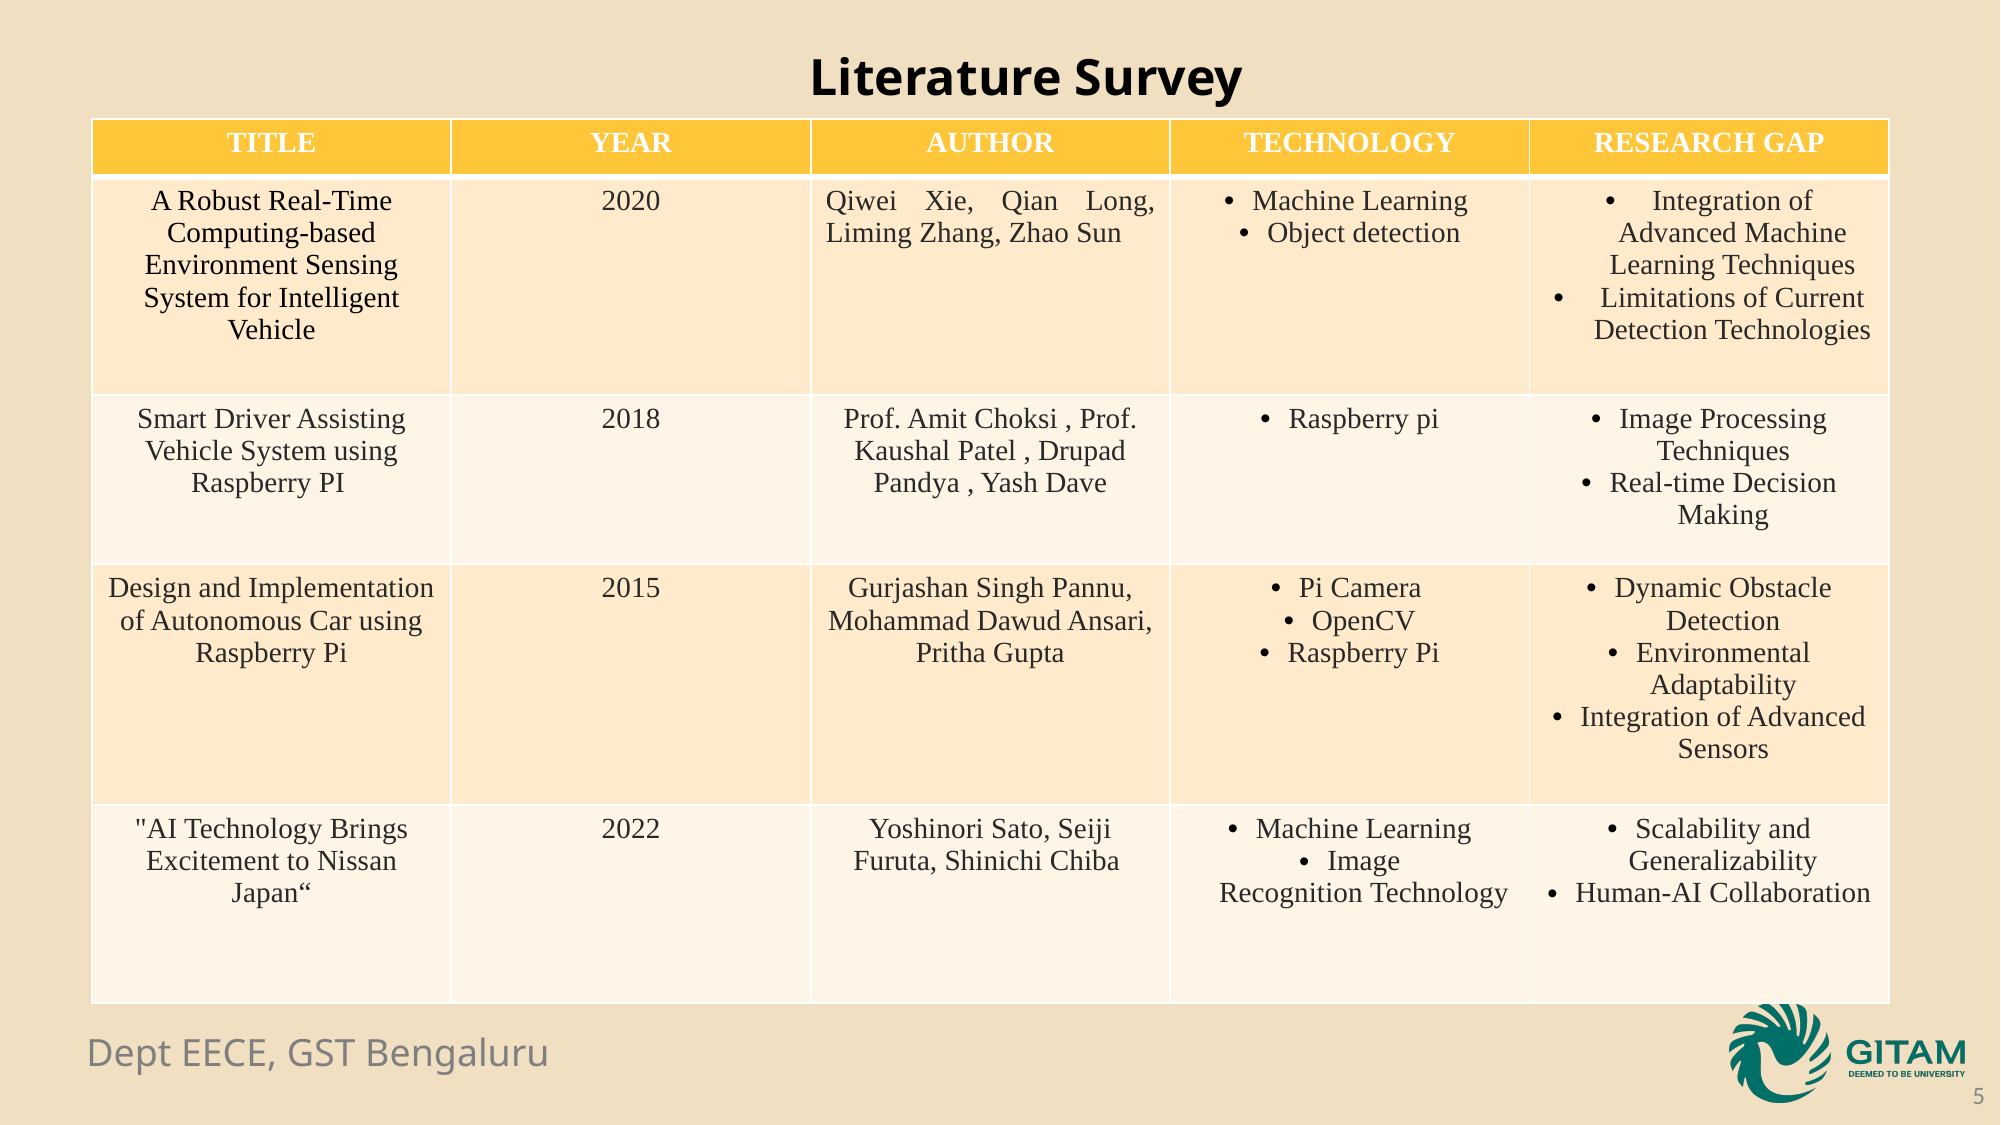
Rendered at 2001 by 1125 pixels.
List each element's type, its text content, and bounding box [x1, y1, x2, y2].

table_cell Scalability and Generalizability Human-AI Collaboration [1530, 806, 1888, 1002]
table_header TITLE [93, 120, 450, 174]
table_cell Machine Learning Object detection [1171, 180, 1529, 394]
table_header TECHNOLOGY [1171, 120, 1529, 174]
table_cell 2022 [452, 806, 810, 1002]
table_header RESEARCH GAP [1530, 120, 1888, 174]
slide_number 5 [1550, 1065, 2000, 1125]
table_cell Image Processing Techniques Real-time Decision Making [1530, 396, 1888, 563]
table_cell Design and Implementation of Autonomous Car using Raspberry Pi [93, 565, 450, 804]
picture [1933, 1001, 1965, 1065]
table_cell Integration of Advanced Machine Learning Techniques Limitations of Current Detection Technologies [1530, 180, 1888, 394]
table_cell Machine Learning Image Recognition Technology [1171, 806, 1529, 1002]
table_cell Yoshinori Sato, Seiji Furuta, Shinichi Chiba [812, 806, 1169, 1002]
table_cell Pi Camera OpenCV Raspberry Pi [1171, 565, 1529, 804]
table_cell 2020 [452, 180, 810, 394]
table_header YEAR [452, 120, 810, 174]
table_cell Dynamic Obstacle Detection Environmental Adaptability Integration of Advanced Sensors [1530, 565, 1888, 804]
table_cell 2018 [452, 396, 810, 563]
table_cell 2015 [452, 565, 810, 804]
table_cell Smart Driver Assisting Vehicle System using Raspberry PI [93, 396, 450, 563]
table_header AUTHOR [812, 120, 1169, 174]
table_cell Raspberry pi [1171, 396, 1529, 563]
table_cell A Robust Real-Time Computing-based Environment Sensing System for Intelligent Vehicle [93, 180, 450, 394]
text_box Literature Survey [163, 38, 1889, 118]
table_cell "AI Technology Brings Excitement to Nissan Japan“ [93, 806, 450, 1002]
table_cell Prof. Amit Choksi , Prof. Kaushal Patel , Drupad Pandya , Yash Dave [812, 396, 1169, 563]
table_cell Gurjashan Singh Pannu, Mohammad Dawud Ansari, Pritha Gupta [812, 565, 1169, 804]
text_box [74, 142, 1933, 1084]
table_cell Qiwei Xie, Qian Long, Liming Zhang, Zhao Sun [812, 180, 1169, 394]
